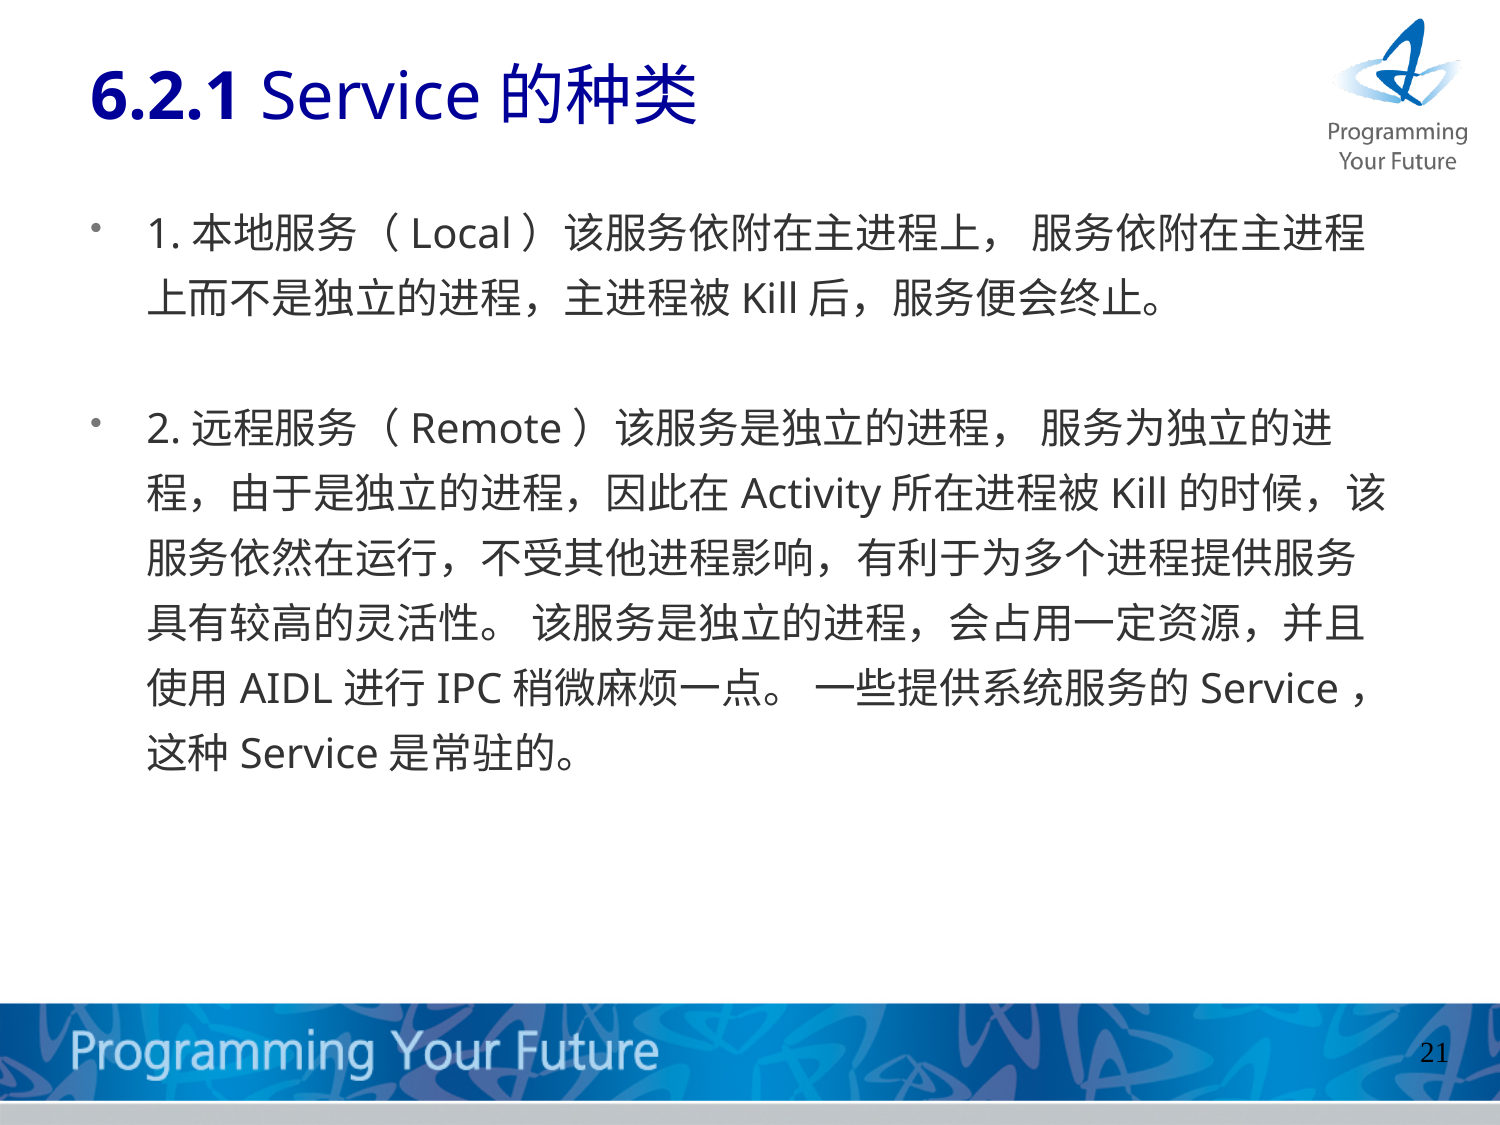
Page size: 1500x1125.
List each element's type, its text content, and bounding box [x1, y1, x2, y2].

picture [0, 997, 1500, 1125]
title 6.2.1 Service的种类 [74, 44, 1271, 162]
picture [1297, 0, 1500, 213]
list 1.本地服务（Local）该服务依附在主进程上， 服务依附在主进程上而不是独立的进程，主进程被Kill后，服务便会终止。 2.远程服务（Remote）该服务是独立的进程， 服务为独立的进程，由于是独立的进程，因此在Activity所在进程被Kill的时候，该服务依然在运行，不受其他进程影响，有利于为多个进程提供服务具有较高的灵活性。 该服务是独立的进程，会占用一定资源，并且使用AIDL进行IPC稍微麻烦一点。 一些提供系统服务的Service，这种Service是常驻的。 [74, 184, 1412, 1000]
